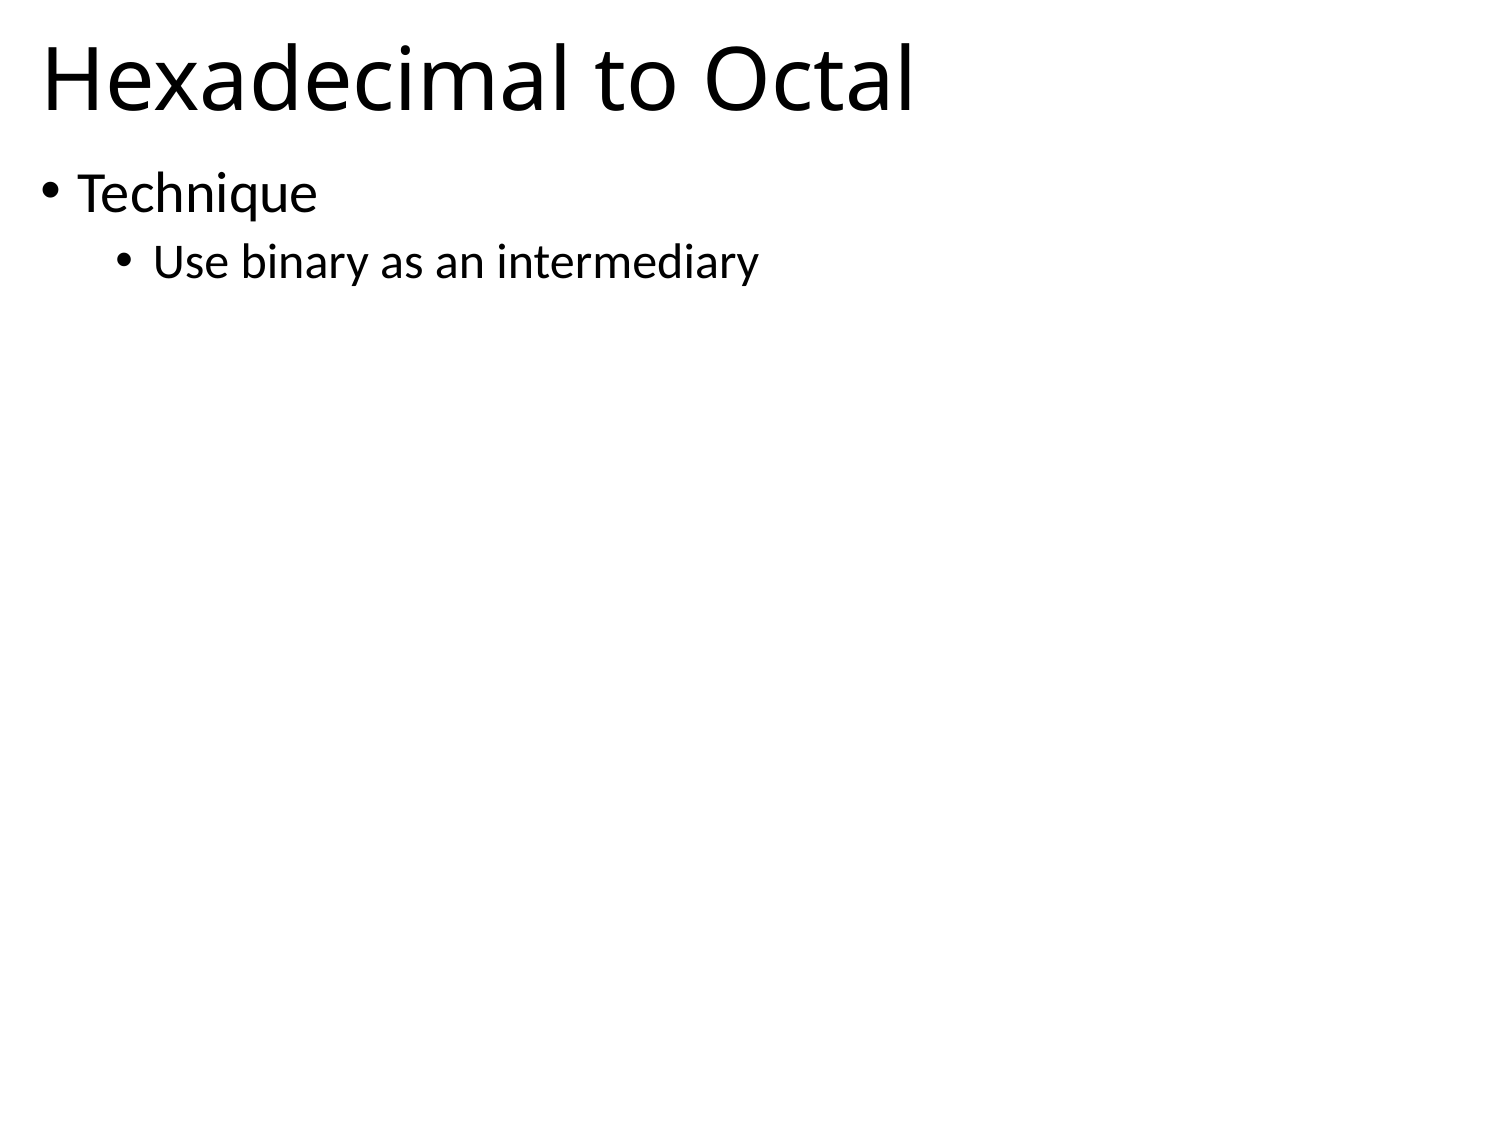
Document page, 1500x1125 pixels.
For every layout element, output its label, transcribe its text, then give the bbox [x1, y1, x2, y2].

title Hexadecimal to Octal [25, 26, 1469, 138]
list Technique Use binary as an intermediary [25, 154, 1469, 1014]
